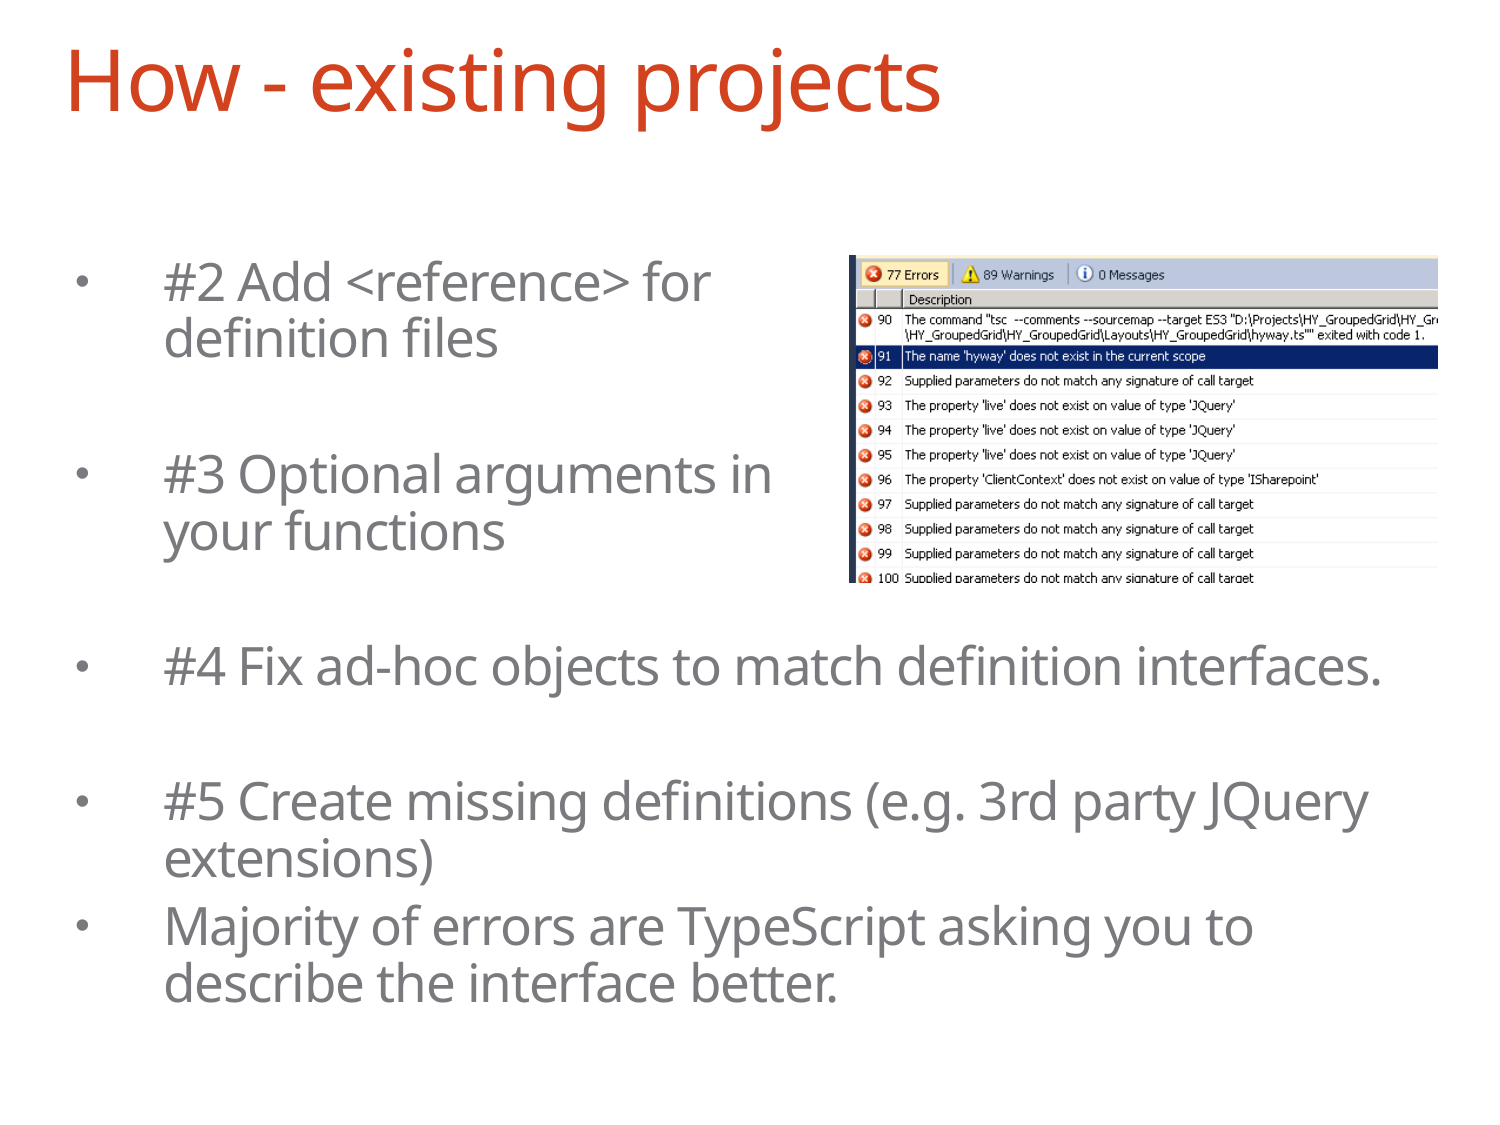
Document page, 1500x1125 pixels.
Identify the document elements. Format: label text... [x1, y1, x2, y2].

picture [849, 255, 1438, 583]
list #2 Add <reference> for definition files #3 Optional arguments in your functions #4 Fix ad-hoc objects to match definition interfaces. #5 Create missing definitions (e.g. 3rd party JQuery extensions) Majority of errors are TypeScript asking you to describe the interface better. [75, 255, 1412, 1027]
title How - existing projects [63, 37, 1436, 161]
